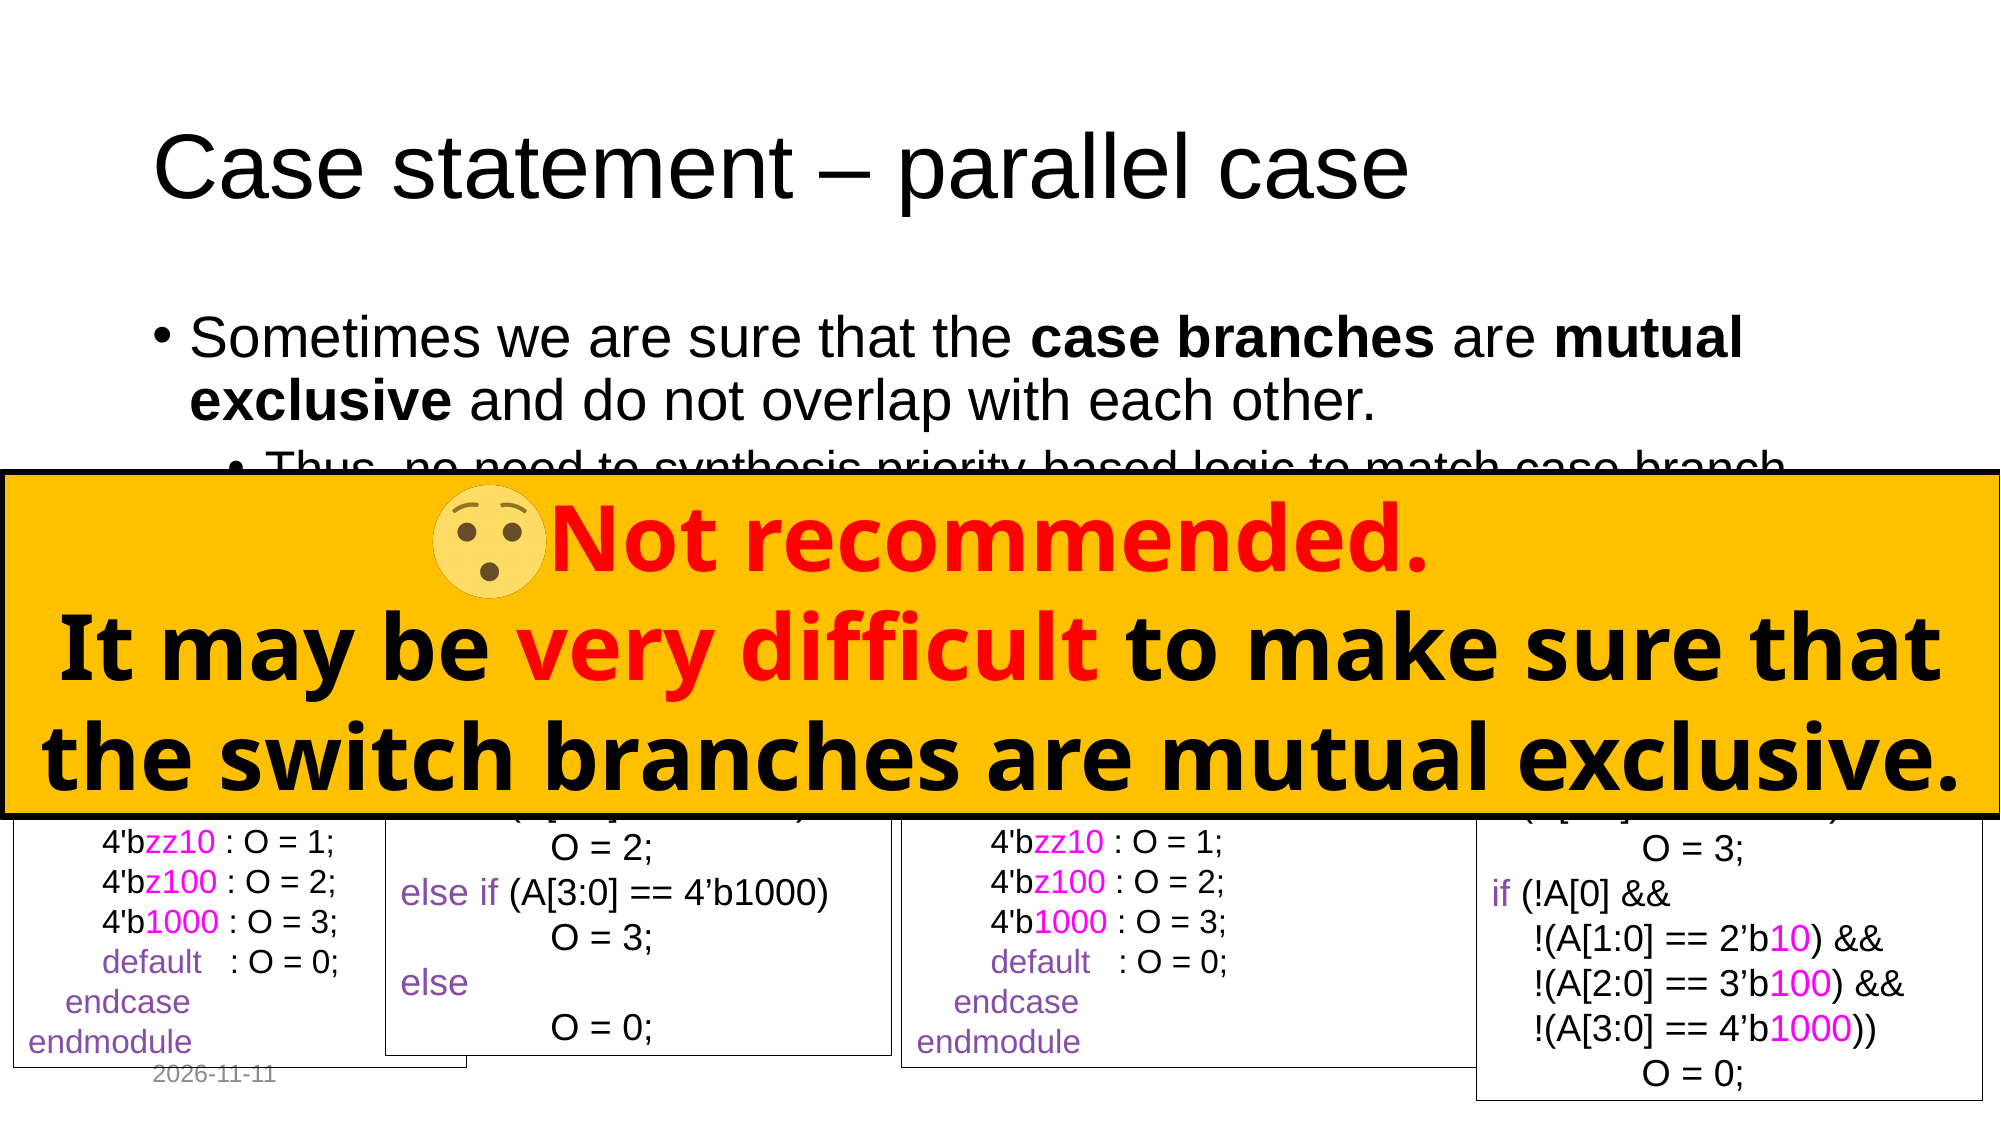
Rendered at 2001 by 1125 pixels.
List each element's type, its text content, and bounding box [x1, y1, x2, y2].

text_box if (A[0]) O = 0; if (A[1:0] == 2’b10) O = 1; if (A[2:0] == 3’b100) O = 2; if (A[3:0] == 4’b1000) O = 3; if (!A[0] && !(A[1:0] == 2’b10) && !(A[2:0] == 3’b100) && !(A[3:0] == 4’b1000)) O = 0; [1476, 817, 1983, 1101]
text_box if (A[0]) O = 0; else if (A[1:0] == 2’b10) O = 1; else if (A[2:0] == 3’b100) O = 2; else if (A[3:0] == 4’b1000) O = 3; else O = 0; [385, 817, 892, 1056]
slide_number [137, 1042, 588, 1103]
list Sometimes we are sure that the case branches are mutual exclusive and do not overlap with each other. Thus, no need to synthesis priority-based logic to match case branch. [137, 299, 1863, 471]
text_box Not recommended. It may be very difficult to make sure that the switch branches are mutual exclusive. [1, 471, 2000, 817]
slide_number 53 [1412, 1042, 1863, 1103]
text_box module demo_26 (A, O); input [3:0] A; output [1:0] O; reg [1:0] O; always @ (A) casez(A) 4'bzzz1 : O = 0; 4'bzz10 : O = 1; 4'bz100 : O = 2; 4'b1000 : O = 3; default : O = 0; endcase endmodule [13, 817, 385, 1068]
picture [429, 481, 550, 602]
title Case statement – parallel case [137, 59, 1863, 278]
text_box module demo_30 (A, O); input [3:0] A; output [1:0] O; reg [1:0] O; always @ (A) casez(A) // synthesis parallel_case 4'bzzz1 : O = 0; 4'bzz10 : O = 1; 4'bz100 : O = 2; 4'b1000 : O = 3; default : O = 0; endcase endmodule [901, 817, 1476, 1068]
